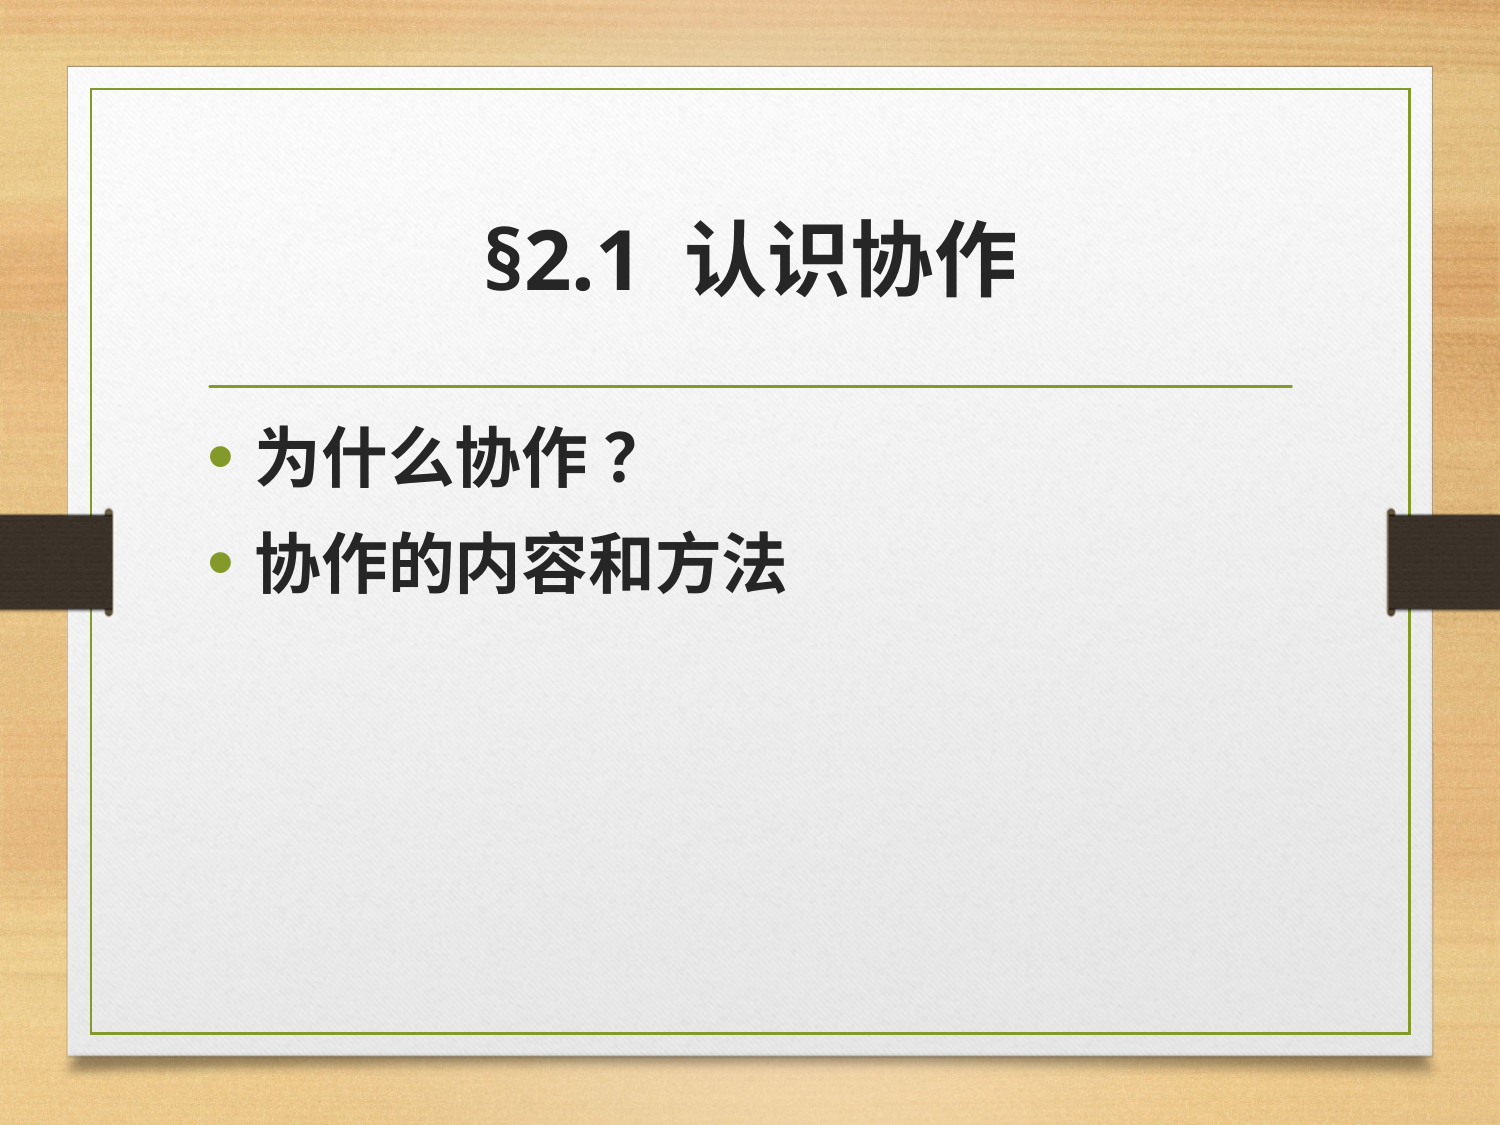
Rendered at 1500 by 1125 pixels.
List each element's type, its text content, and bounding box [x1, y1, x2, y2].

picture [0, 0, 1500, 1125]
list 为什么协作 ？ 协作的内容和方法 [192, 408, 1309, 974]
title §2.1 认识协作 [192, 150, 1309, 364]
